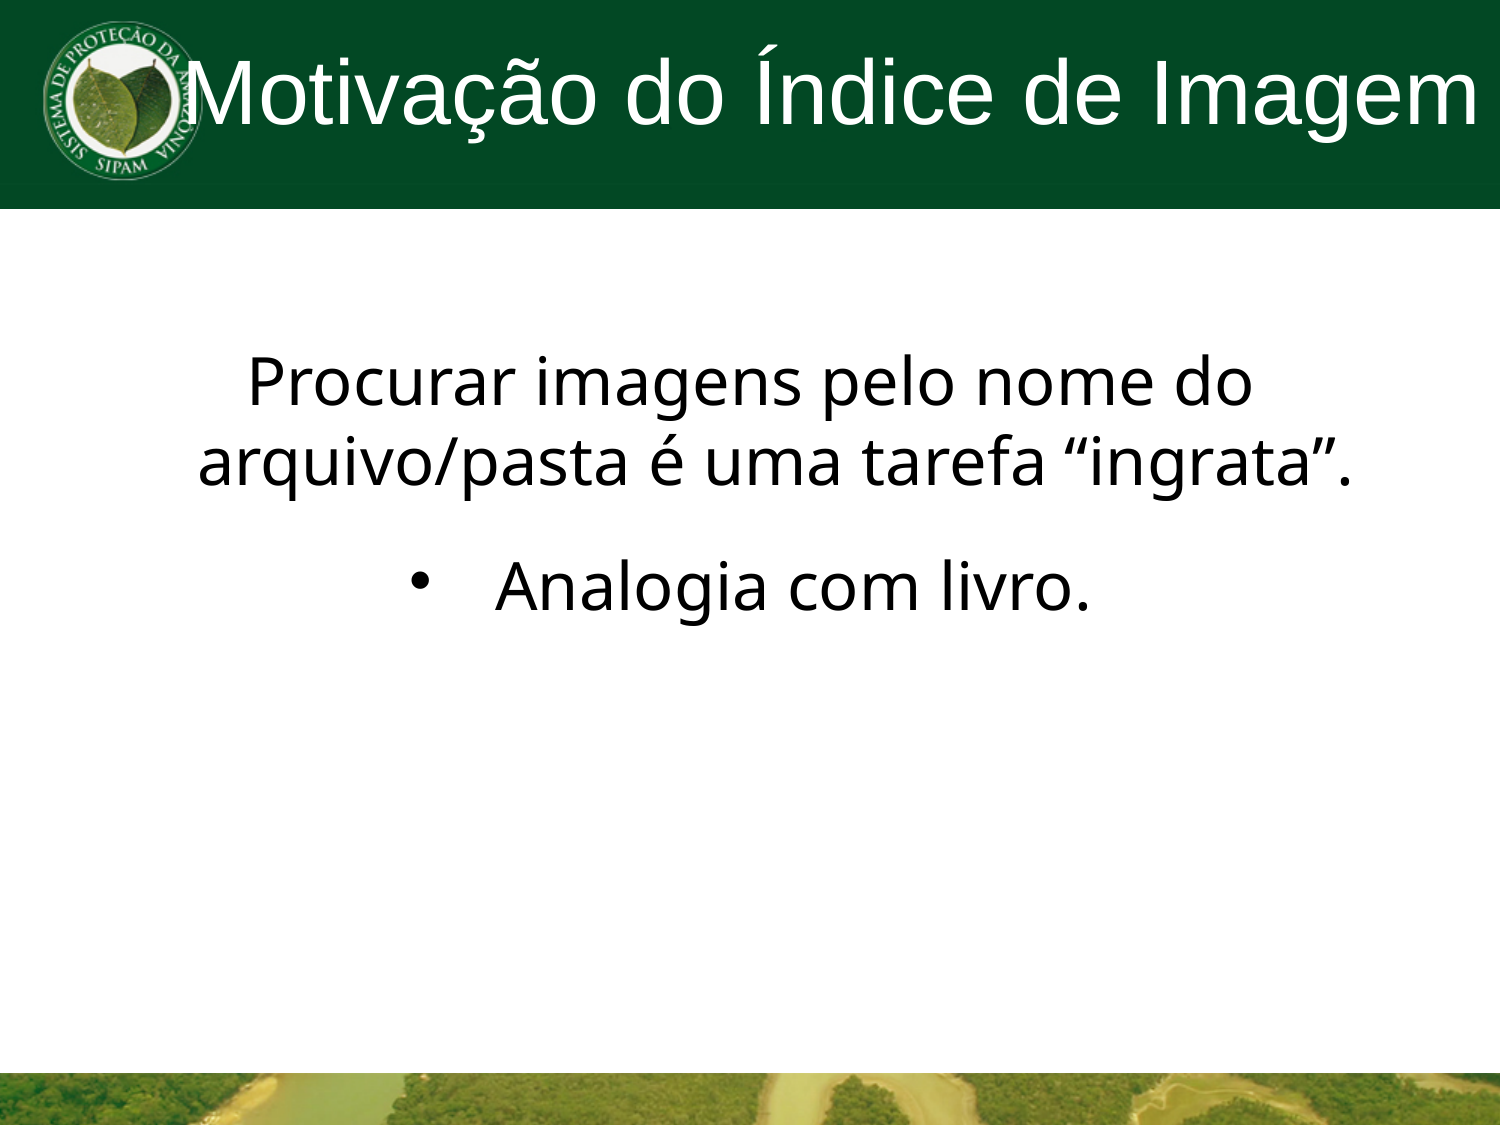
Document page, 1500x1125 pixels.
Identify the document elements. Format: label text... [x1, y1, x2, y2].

text_box Procurar imagens pelo nome do arquivo/pasta é uma tarefa “ingrata”. Analogia com livro. [24, 200, 1475, 1003]
picture [0, 0, 1500, 209]
text_box Motivação do Índice de Imagem [164, 0, 1500, 198]
picture [0, 1073, 1500, 1125]
